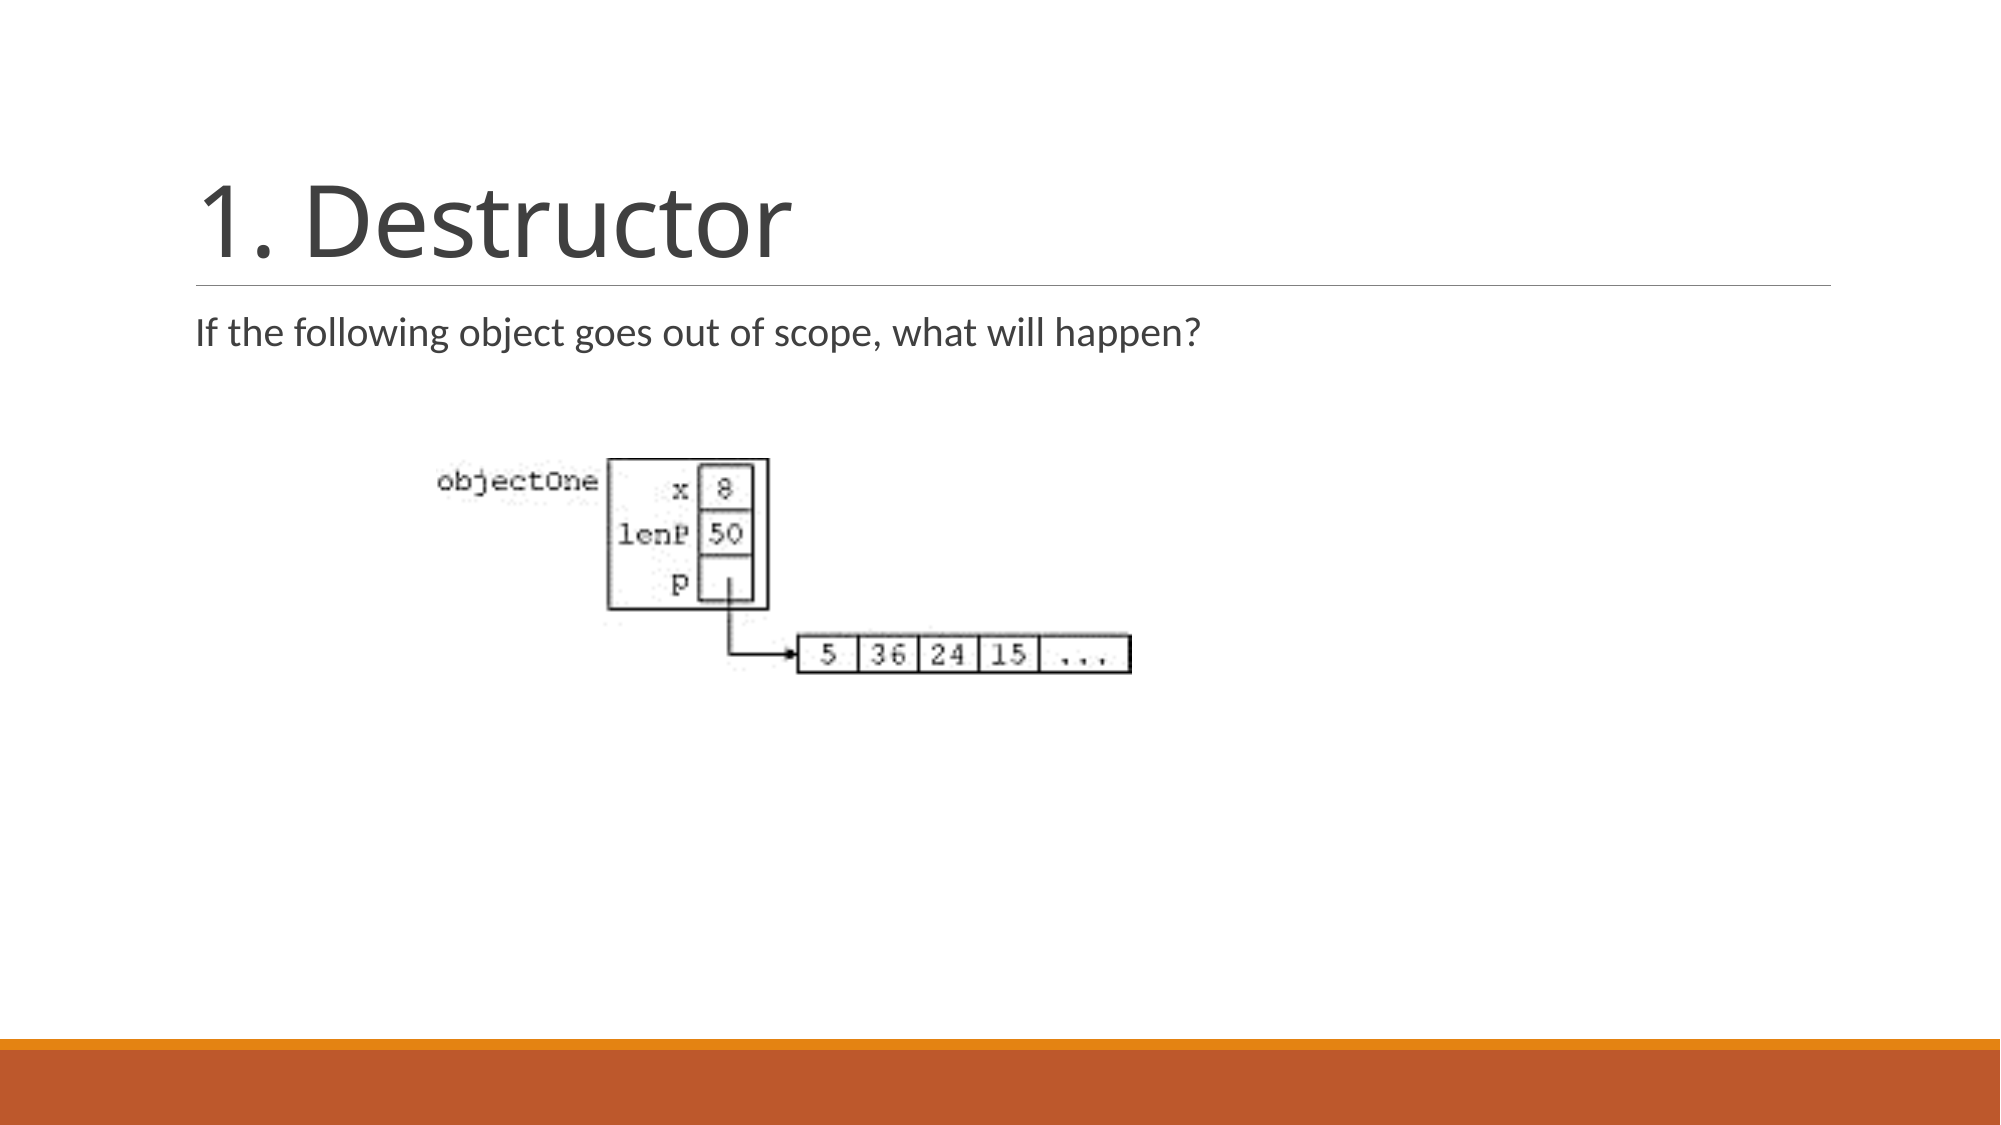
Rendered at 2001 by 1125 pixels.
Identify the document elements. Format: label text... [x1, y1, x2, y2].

picture [435, 457, 1133, 688]
list If the following object goes out of scope, what will happen? [180, 302, 1830, 963]
title 1. Destructor [180, 47, 1830, 285]
